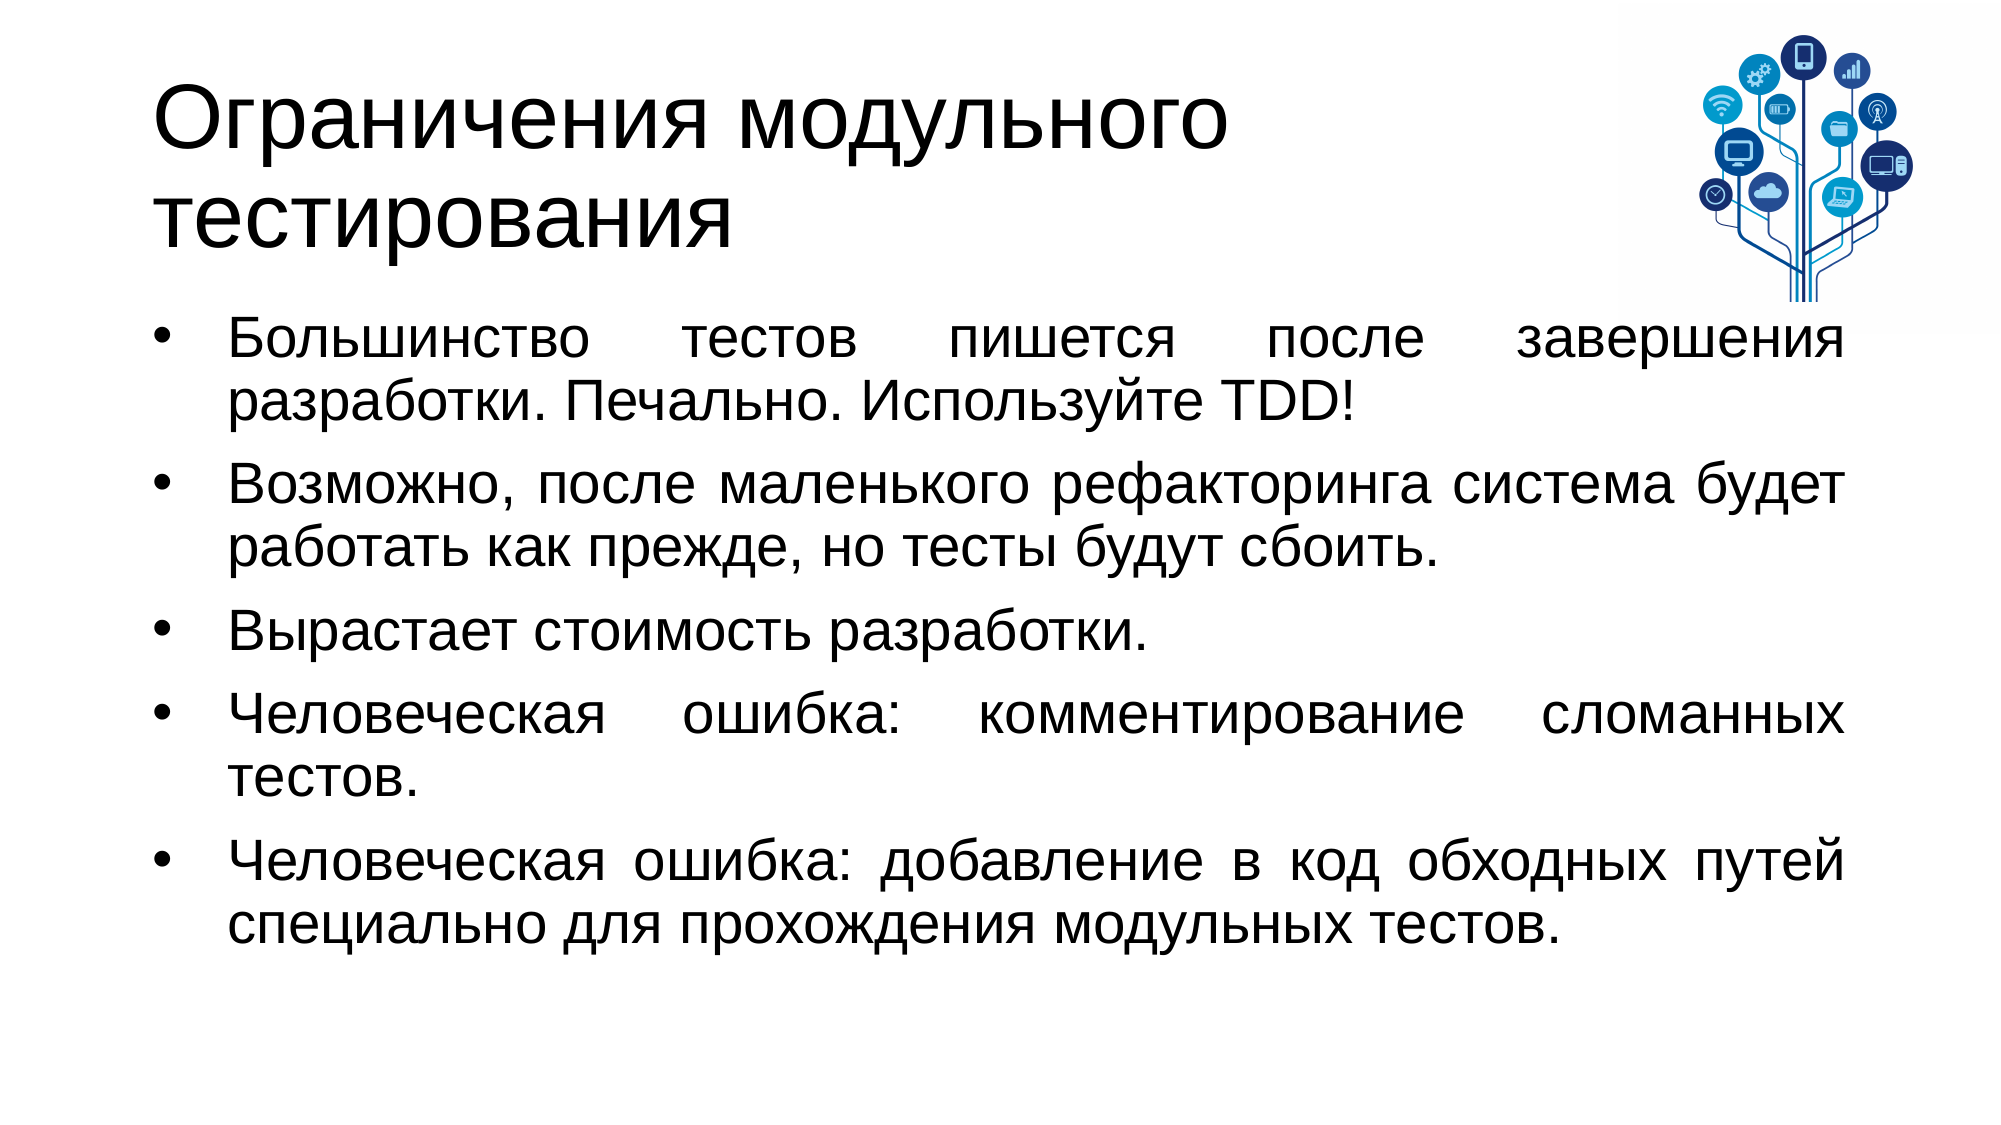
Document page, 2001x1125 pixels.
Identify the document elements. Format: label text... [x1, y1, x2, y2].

list Большинство тестов пишется после завершения разработки. Печально. Используйте TDD! Возможно, после маленького рефакторинга система будет работать как прежде, но тесты будут сбоить. Вырастает стоимость разработки. Человеческая ошибка: комментирование сломанных тестов. Человеческая ошибка: добавление в код обходных путей специально для прохождения модульных тестов. [137, 299, 1863, 1103]
title Ограничения модульного тестирования [137, 59, 1692, 278]
picture [1618, 3, 2000, 334]
